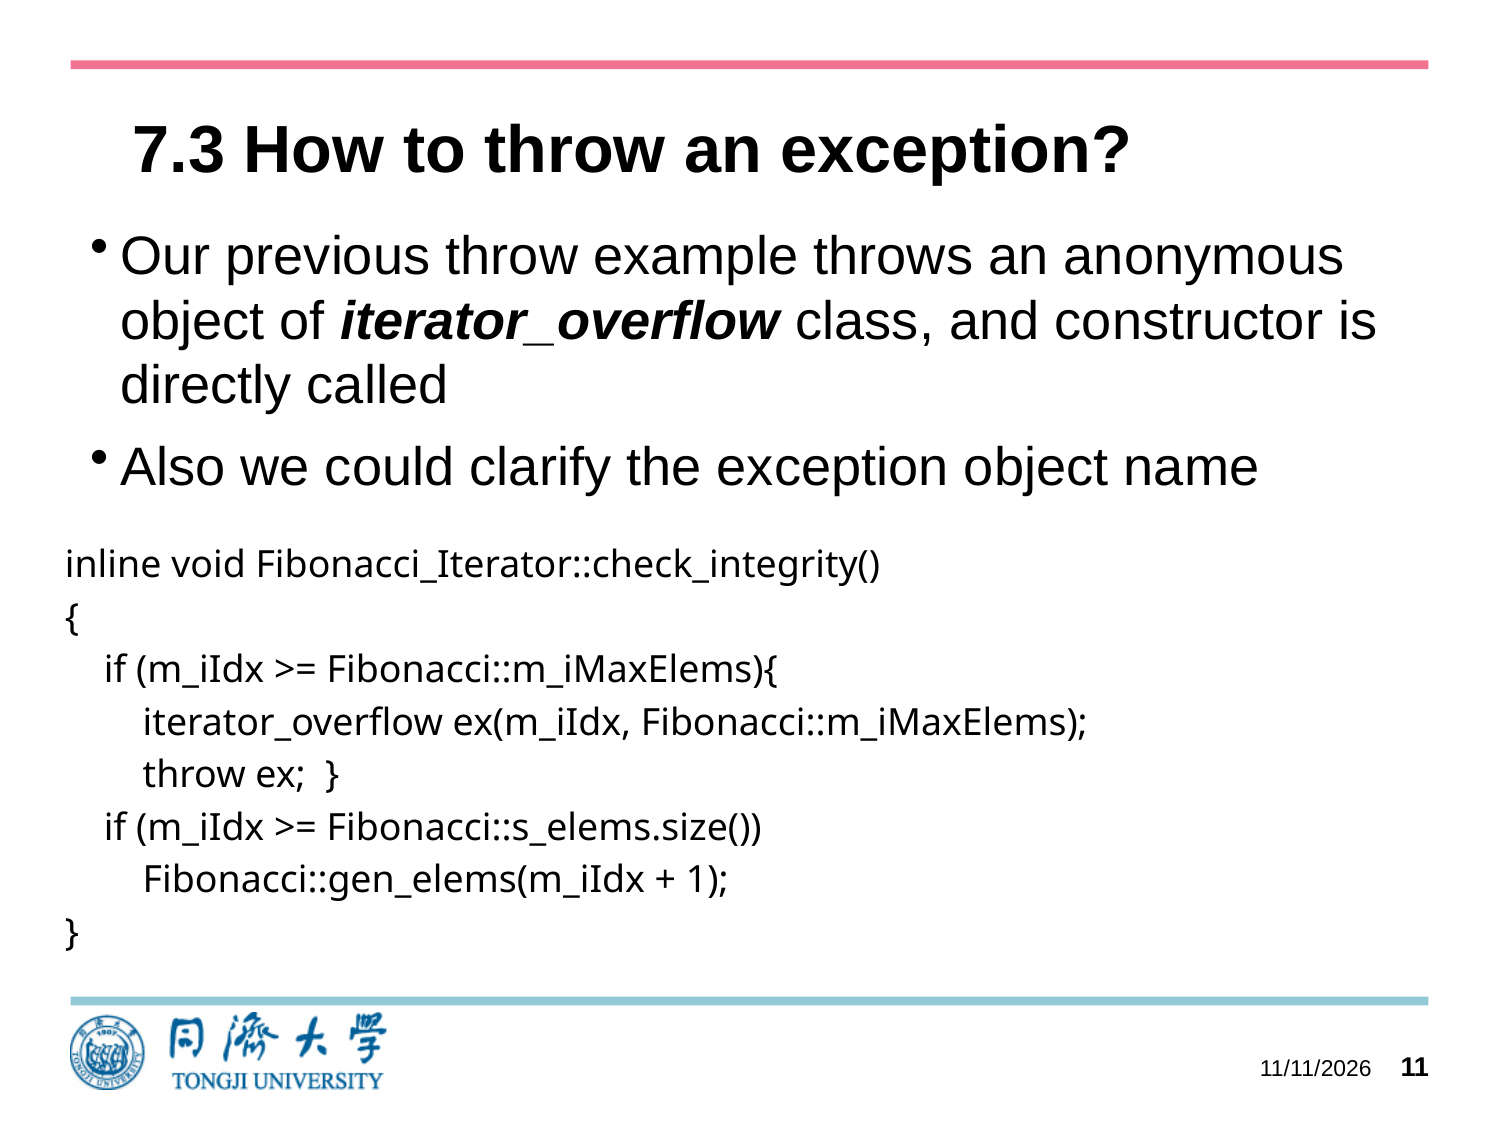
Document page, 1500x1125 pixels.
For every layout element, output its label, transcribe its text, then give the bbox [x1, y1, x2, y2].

text_box inline void Fibonacci_Iterator::check_integrity() { if (m_iIdx >= Fibonacci::m_iMaxElems){ iterator_overflow ex(m_iIdx, Fibonacci::m_iMaxElems); throw ex; } if (m_iIdx >= Fibonacci::s_elems.size()) Fibonacci::gen_elems(m_iIdx + 1); } [49, 532, 1475, 960]
title 7.3 How to throw an exception? [117, 107, 1430, 274]
picture [70, 1012, 388, 1090]
slide_number 11 [1370, 1046, 1430, 1088]
list Our previous throw example throws an anonymous object of iterator_overflow class, and constructor is directly called Also we could clarify the exception object name [75, 212, 1413, 532]
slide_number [1228, 1046, 1370, 1088]
